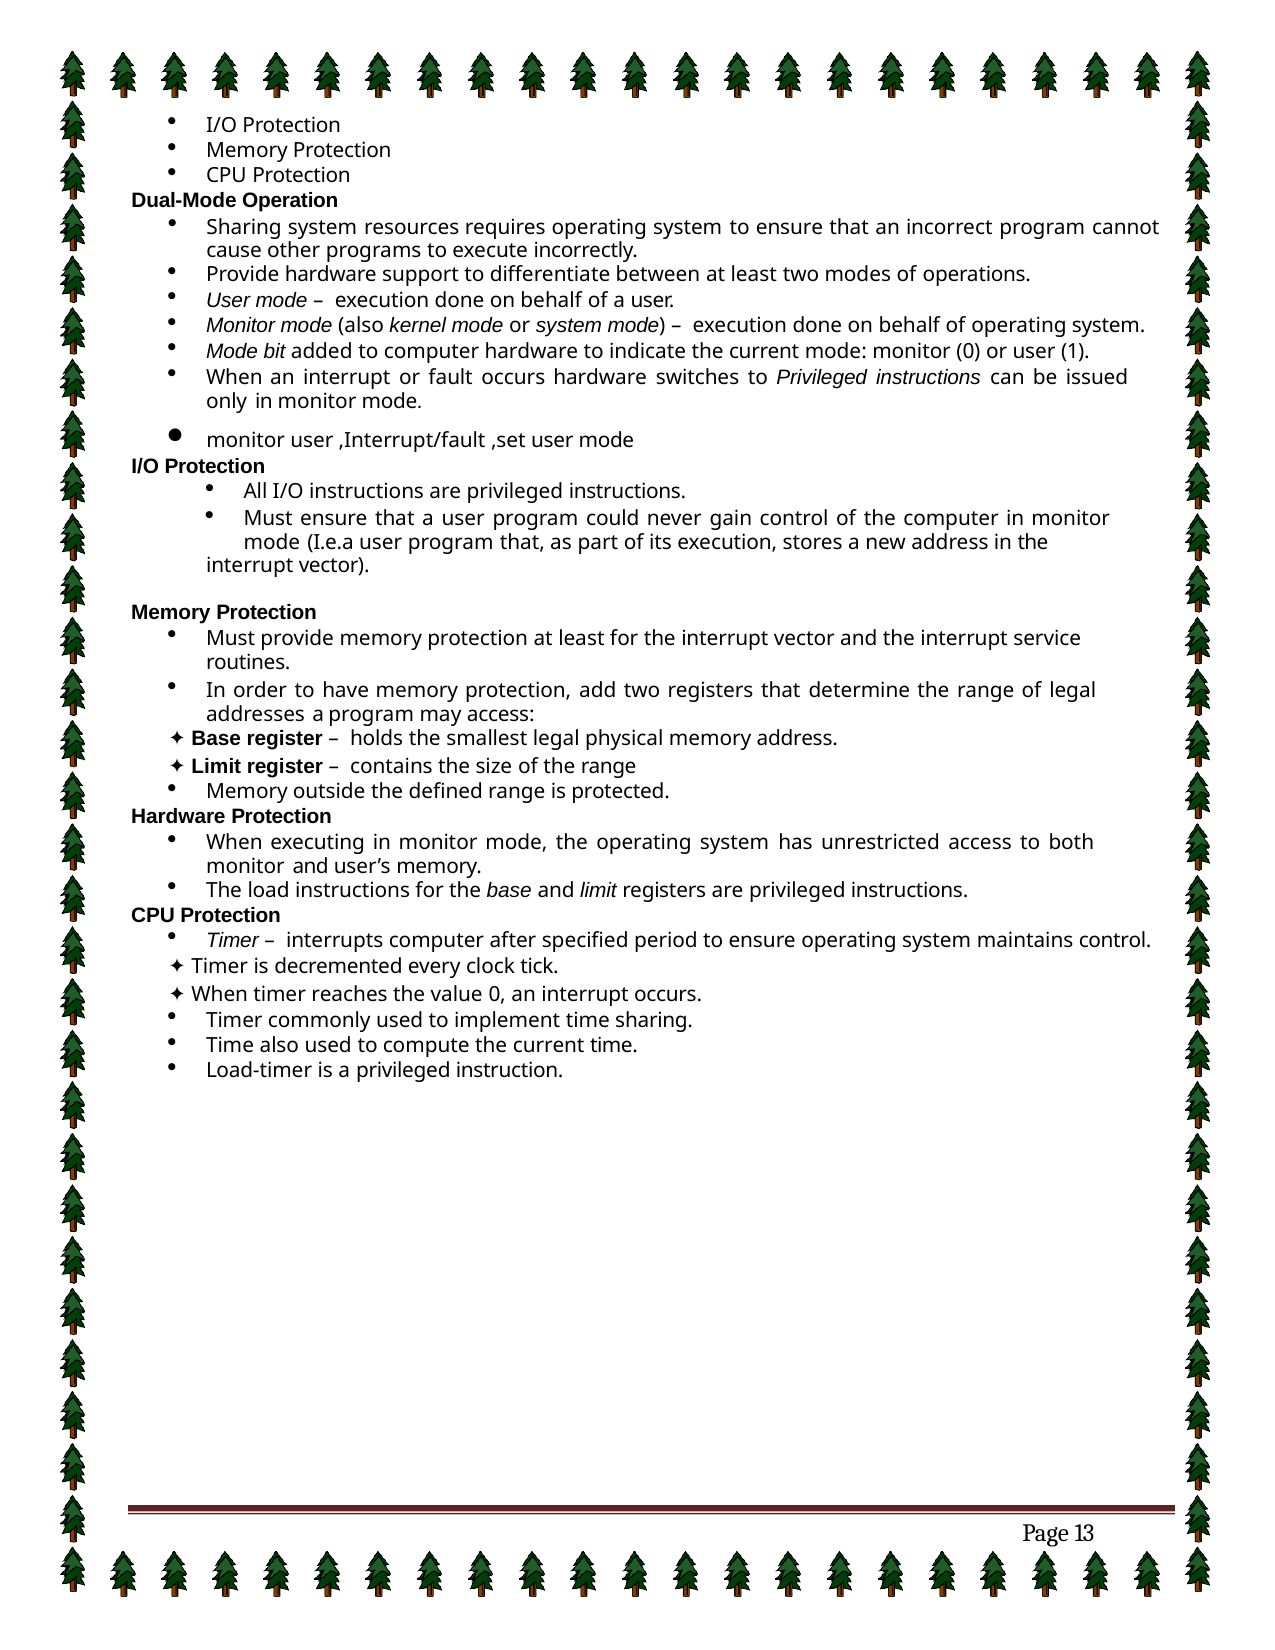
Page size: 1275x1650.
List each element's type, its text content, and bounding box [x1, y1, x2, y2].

picture [519, 51, 545, 98]
picture [314, 1551, 340, 1598]
text_box [128, 1505, 1020, 1515]
picture [60, 51, 85, 1593]
picture [929, 1551, 955, 1598]
picture [980, 1551, 1006, 1598]
picture [1134, 1551, 1160, 1598]
picture [673, 51, 699, 98]
picture [1031, 1551, 1057, 1598]
slide_number Page 13 [1020, 1500, 1115, 1650]
picture [365, 51, 391, 98]
picture [212, 1551, 238, 1598]
text_box I/O Protection Memory Protection CPU Protection Dual-Mode Operation Sharing system resources requires operating system to ensure that an incorrect program cannot cause other programs to execute incorrectly. Provide hardware support to differentiate between at least two modes of operations. User mode – execution done on behalf of a user. Monitor mode (also kernel mode or system mode) – execution done on behalf of operating system. Mode bit added to computer hardware to indicate the current mode: monitor (0) or user (1). When an interrupt or fault occurs hardware switches to Privileged instructions can be issued only in monitor mode. monitor user ,Interrupt/fault ,set user mode I/O Protection All I/O instructions are privileged instructions. Must ensure that a user program could never gain control of the computer in monitor mode (I.e.a user program that, as part of its execution, stores a new address in the interrupt vector). Memory Protection Must provide memory protection at least for the interrupt vector and the interrupt service routines. In order to have memory protection, add two registers that determine the range of legal addresses a program may access: ✦ Base register – holds the smallest legal physical memory address. ✦ Limit register – contains the size of the range Memory outside the defined range is protected. Hardware Protection When executing in monitor mode, the operating system has unrestricted access to both monitor and user’s memory. The load instructions for the base and limit registers are privileged instructions. CPU Protection Timer – interrupts computer after specified period to ensure operating system maintains control. ✦ Timer is decremented every clock tick. ✦ When timer reaches the value 0, an interrupt occurs. Timer commonly used to implement time sharing. Time also used to compute the current time. Load-timer is a privileged instruction. [128, 109, 1171, 1082]
picture [878, 51, 904, 98]
picture [1082, 51, 1109, 98]
picture [1031, 51, 1058, 98]
picture [980, 51, 1006, 98]
picture [314, 51, 340, 98]
picture [110, 51, 136, 98]
picture [621, 51, 648, 98]
picture [775, 1551, 801, 1598]
picture [570, 1551, 596, 1598]
picture [365, 1551, 391, 1598]
picture [621, 1551, 647, 1598]
picture [1134, 51, 1160, 98]
picture [929, 51, 955, 98]
picture [263, 51, 289, 98]
picture [519, 1551, 545, 1598]
picture [1185, 51, 1210, 1593]
picture [724, 1551, 750, 1598]
picture [467, 1551, 494, 1598]
picture [416, 51, 443, 98]
picture [878, 1551, 904, 1598]
picture [161, 1551, 187, 1598]
picture [161, 51, 187, 98]
text_box [1115, 1505, 1175, 1515]
picture [263, 1551, 289, 1598]
picture [775, 51, 801, 98]
picture [212, 51, 238, 98]
picture [826, 1551, 852, 1598]
picture [673, 1551, 699, 1598]
picture [1082, 1551, 1109, 1598]
picture [724, 51, 750, 98]
picture [416, 1551, 442, 1598]
picture [467, 51, 494, 98]
picture [570, 51, 596, 98]
picture [826, 51, 853, 98]
picture [110, 1551, 136, 1598]
